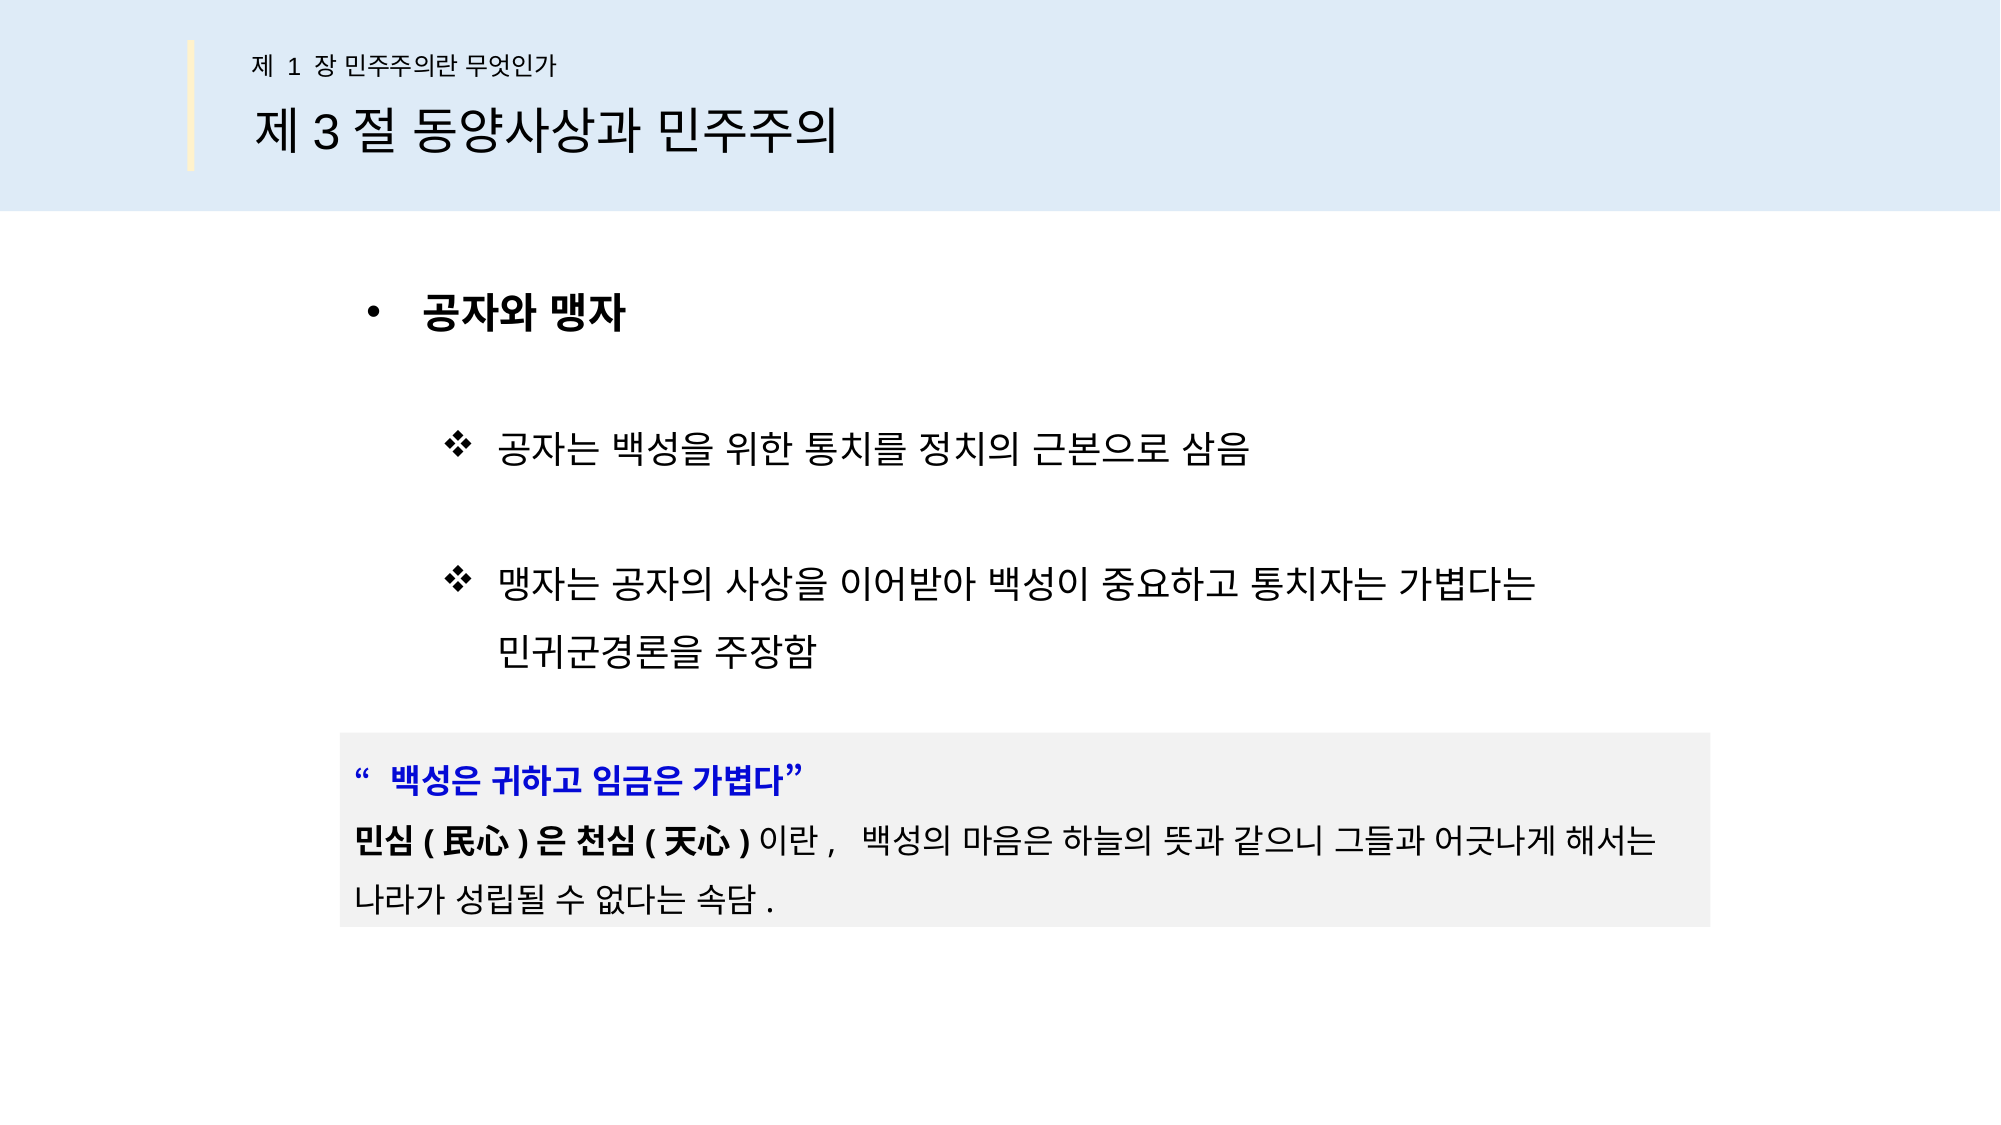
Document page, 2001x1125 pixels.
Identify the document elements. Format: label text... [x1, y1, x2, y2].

text_box [0, 0, 2000, 212]
text_box 제3절 동양사상과 민주주의 [239, 92, 856, 168]
text_box 공자와 맹자 공자는 백성을 위한 통치를 정치의 근본으로 삼음 맹자는 공자의 사상을 이어받아 백성이 중요하고 통치자는 가볍다는 민귀군경론을 주장함 [351, 254, 1563, 682]
text_box “백성은 귀하고 임금은 가볍다” 민심(民心)은 천심(天心)이란, 백성의 마음은 하늘의 뜻과 같으니 그들과 어긋나게 해서는 나라가 성립될 수 없다는 속담. [339, 732, 1711, 927]
text_box [186, 39, 196, 172]
text_box 제 1 장 민주주의란 무엇인가 [236, 42, 574, 88]
